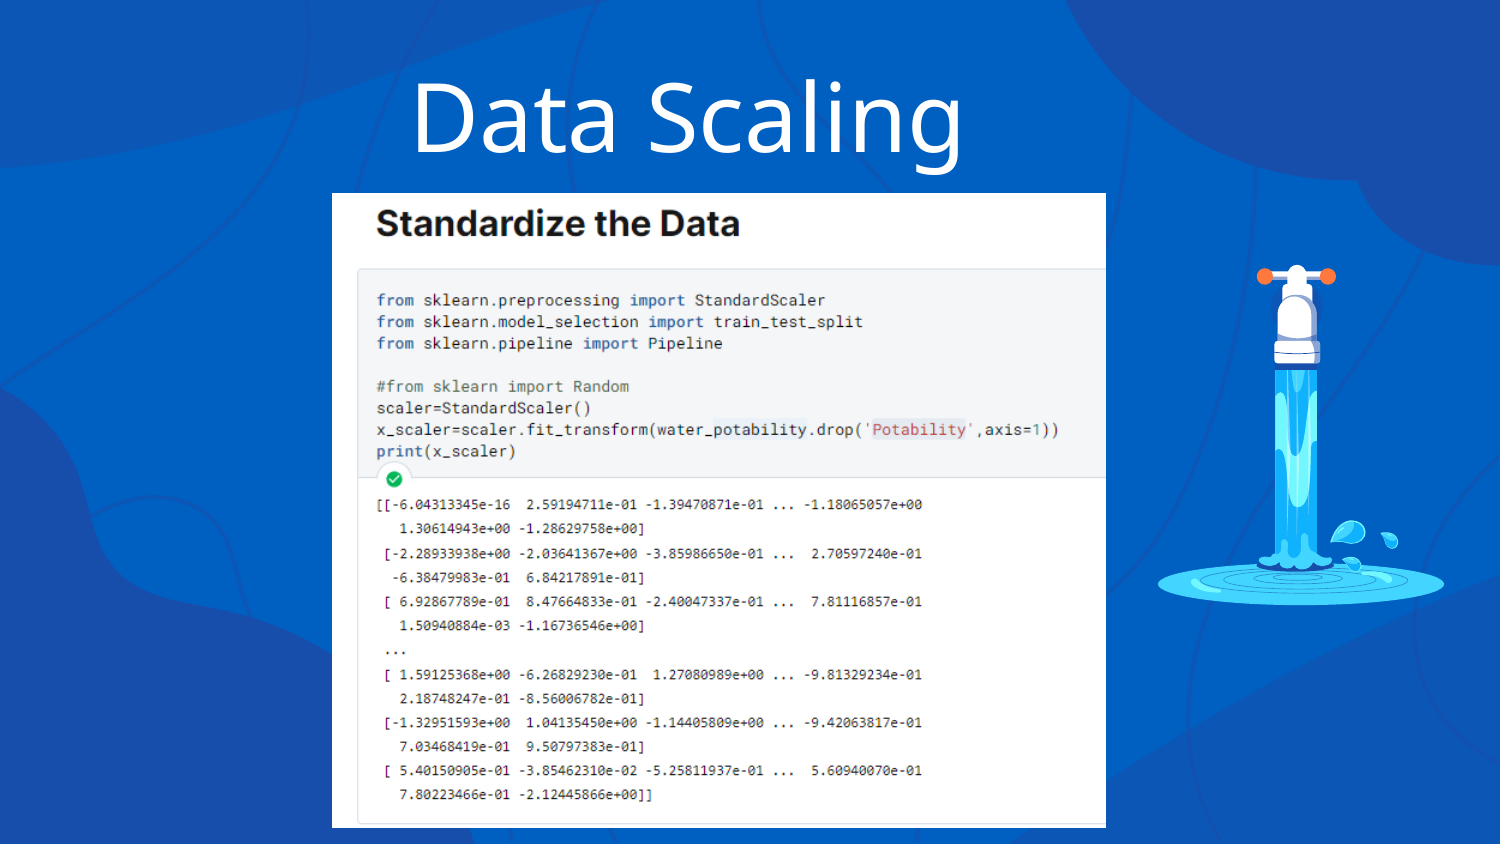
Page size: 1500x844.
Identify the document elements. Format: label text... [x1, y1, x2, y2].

title Data Scaling [394, 52, 1106, 186]
picture [332, 192, 1106, 829]
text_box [1157, 264, 1445, 606]
